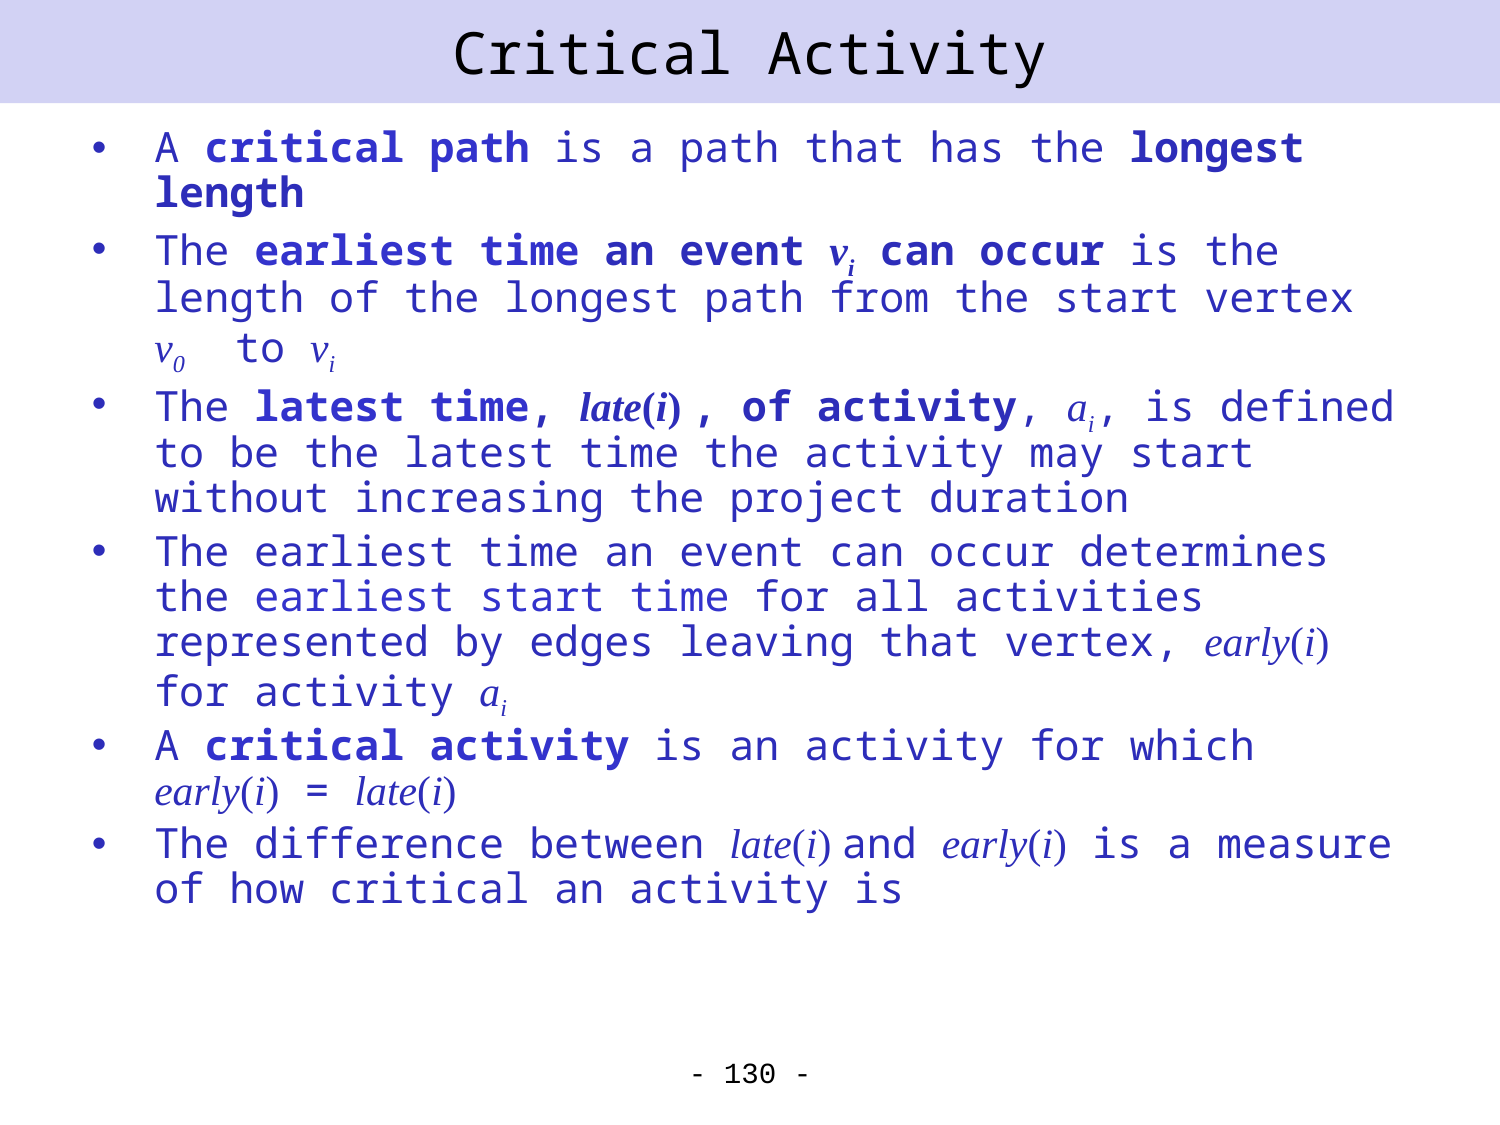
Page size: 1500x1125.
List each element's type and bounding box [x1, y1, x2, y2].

list [76, 118, 1417, 1026]
slide_number [513, 1046, 827, 1094]
title [0, 0, 1500, 104]
